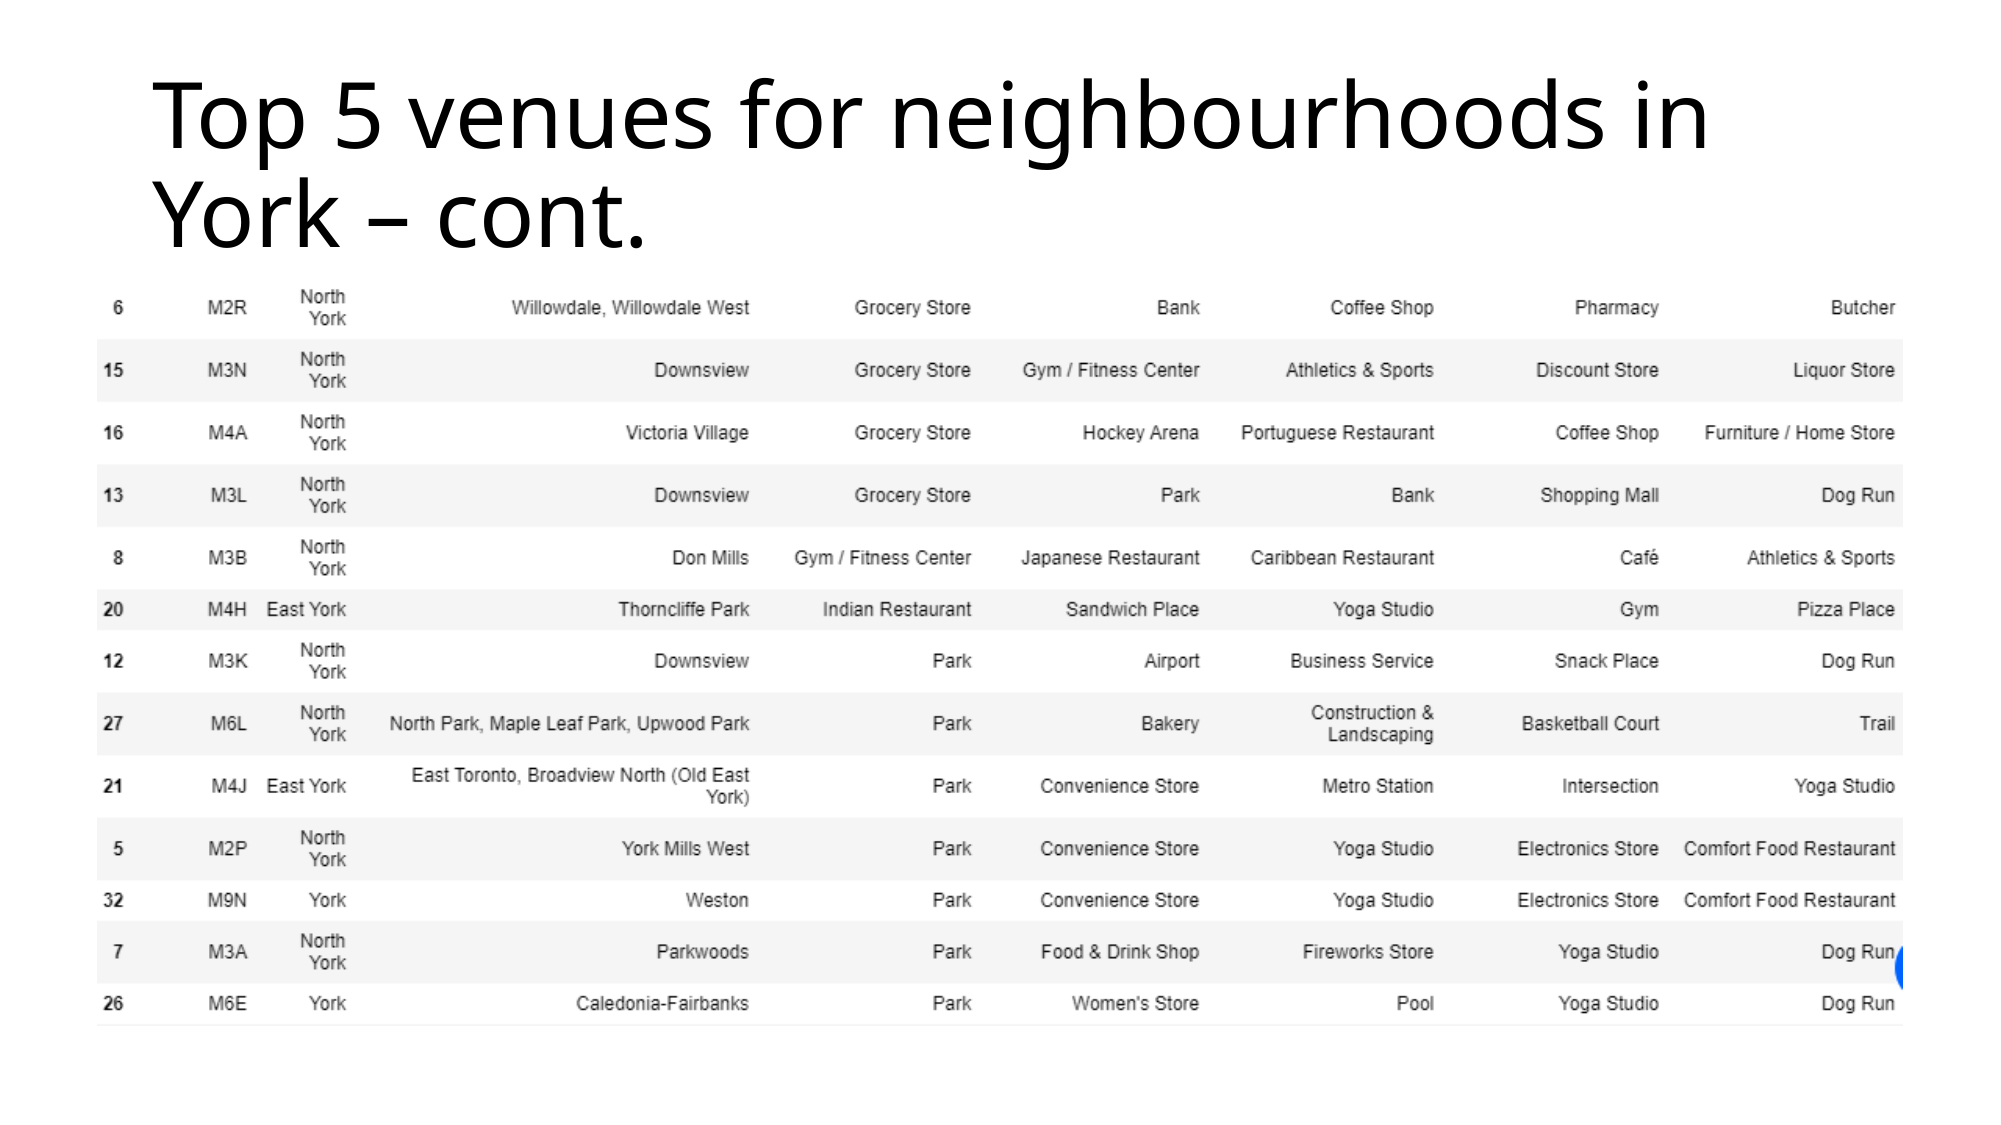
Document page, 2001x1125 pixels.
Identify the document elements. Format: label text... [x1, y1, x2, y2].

title Top 5 venues for neighbourhoods in York – cont. [137, 59, 1863, 277]
picture [97, 277, 1903, 1026]
